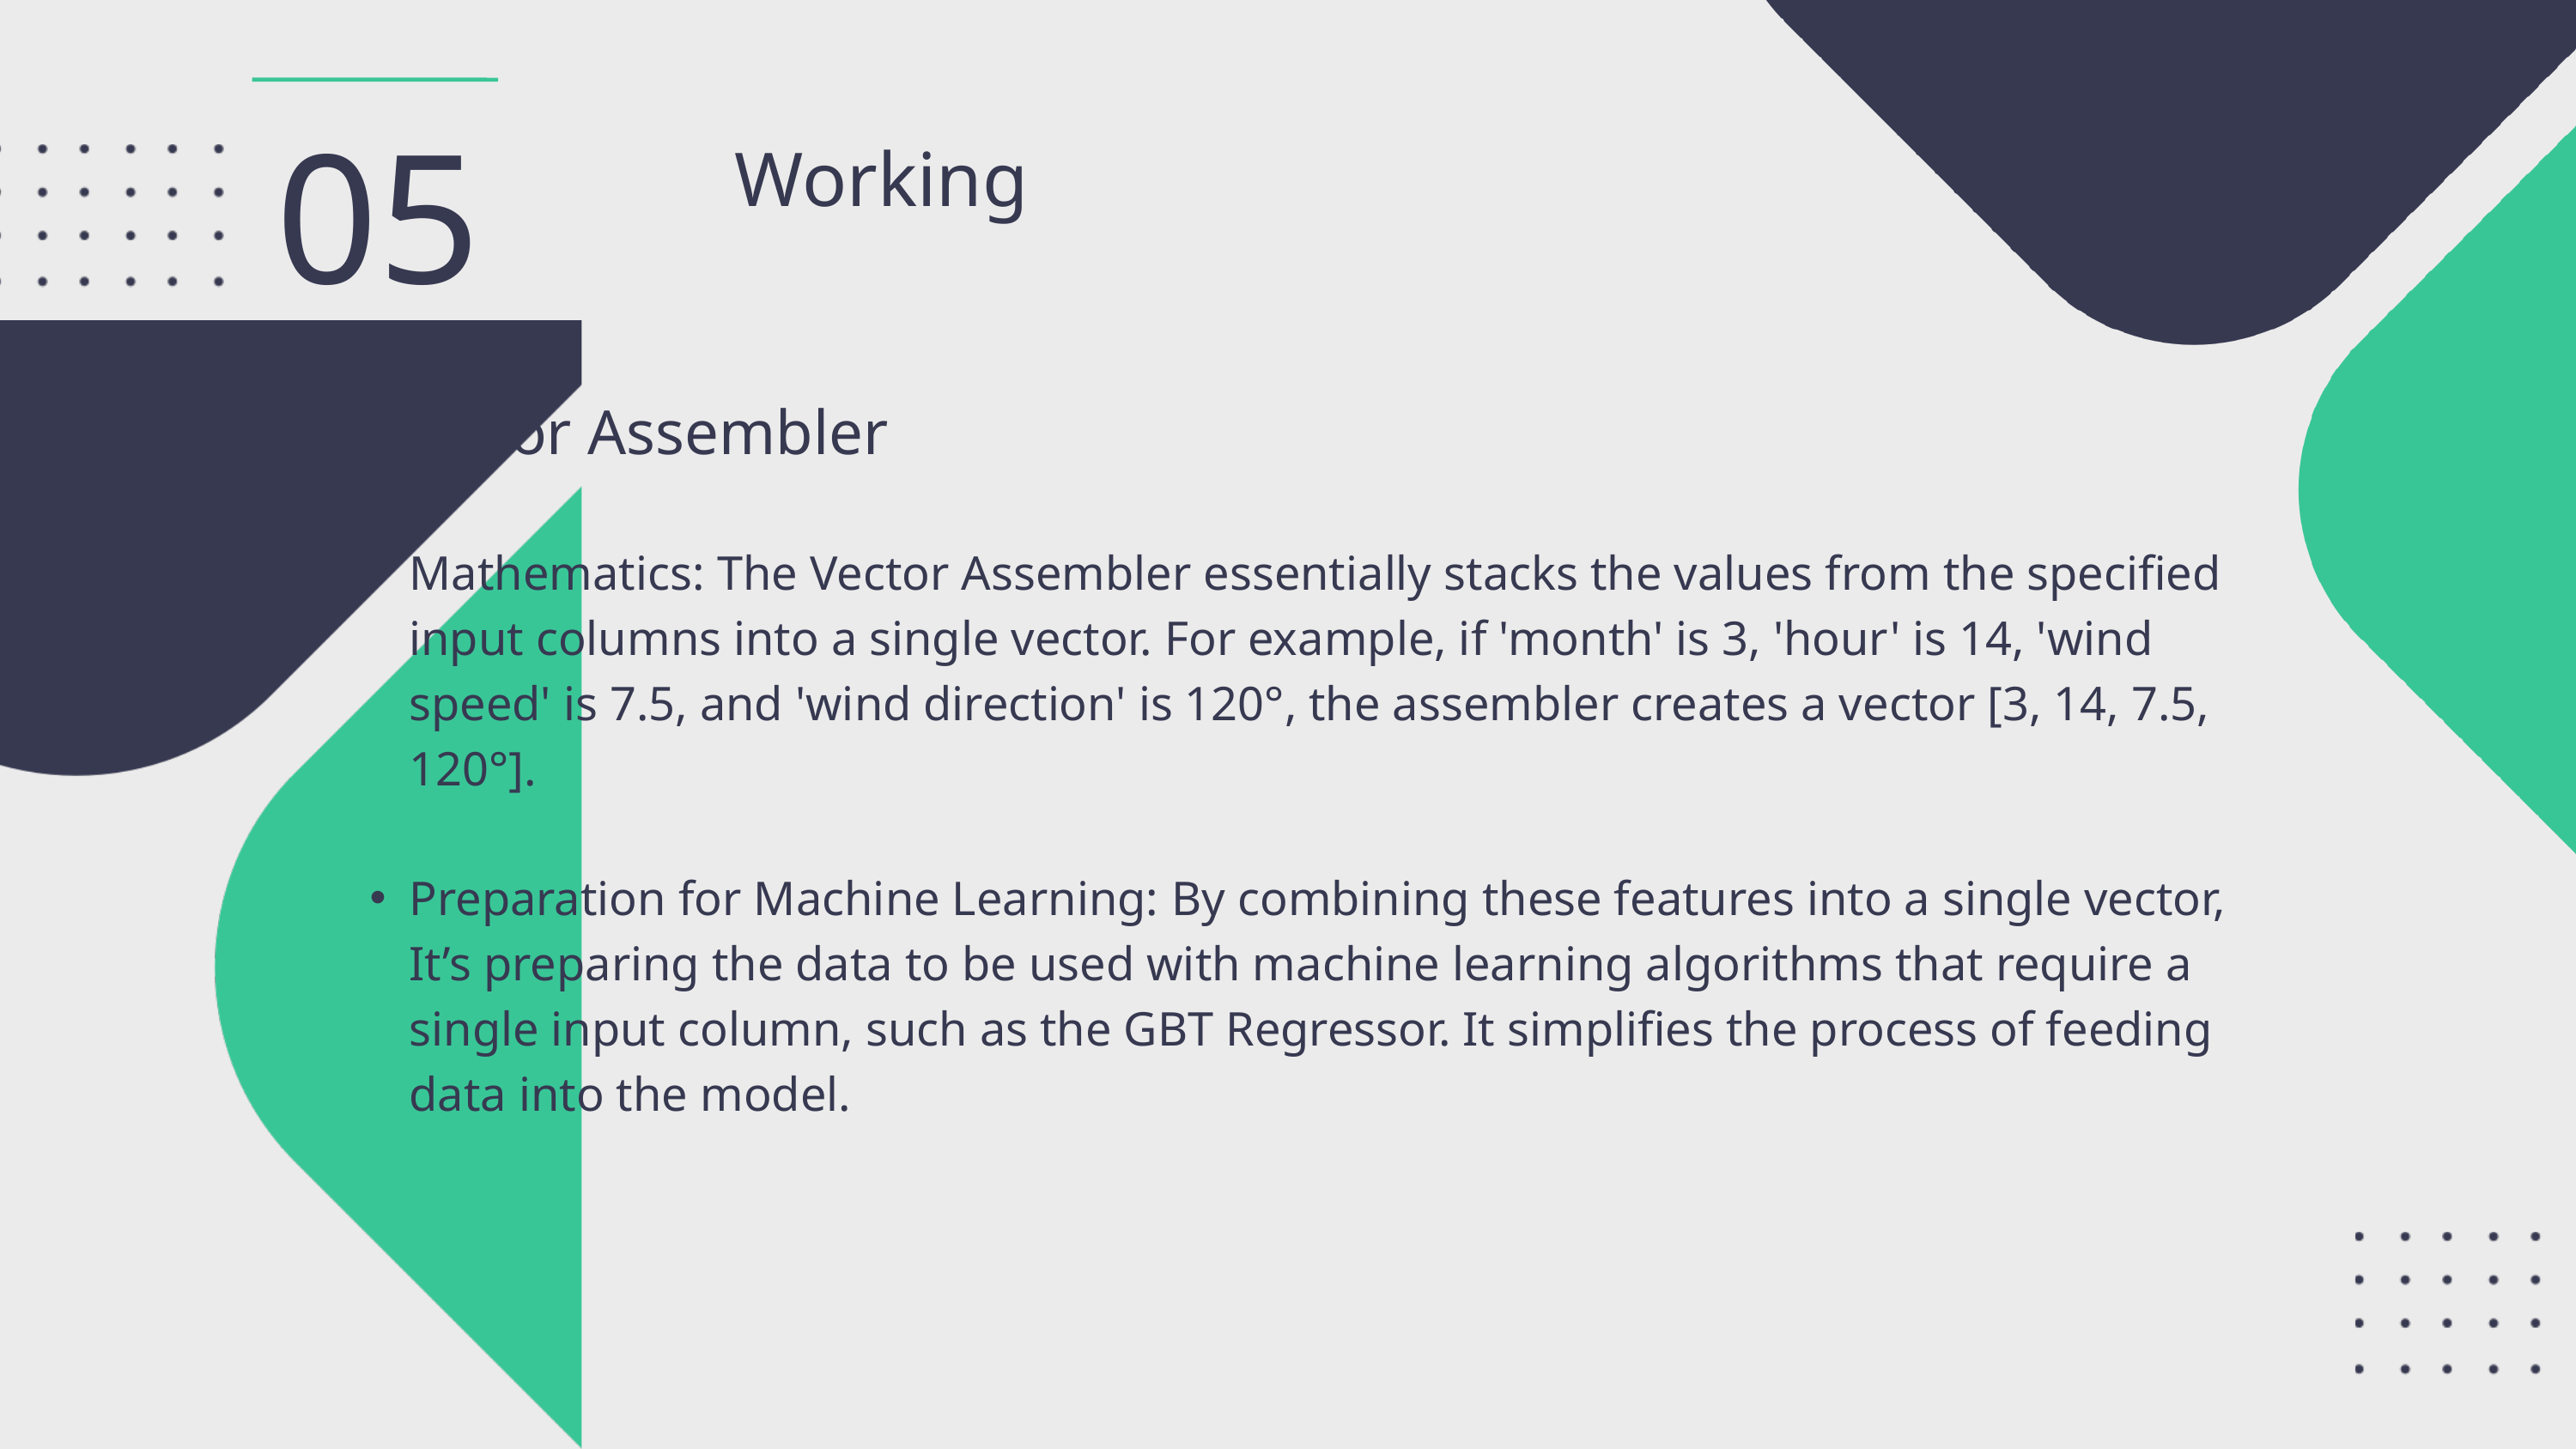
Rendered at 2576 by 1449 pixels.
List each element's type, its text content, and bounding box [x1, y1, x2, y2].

text_box 05 [144, 69, 481, 319]
text_box Working [734, 117, 1567, 221]
text_box Vector Assembler [374, 381, 904, 467]
text_box [0, 144, 144, 288]
text_box [1765, 0, 2576, 854]
text_box [2354, 1232, 2576, 1375]
text_box [0, 320, 582, 1449]
text_box Mathematics: The Vector Assembler essentially stacks the values from the specified input columns into a single vector. For example, if 'month' is 3, 'hour' is 14, 'wind speed' is 7.5, and 'wind direction' is 120°, the assembler creates a vector [3, 14, 7.5, 120°]. Preparation for Machine Learning: By combining these features into a single vector, It’s preparing the data to be used with machine learning algorithms that require a single input column, such as the GBT Regressor. It simplifies the process of feeding data into the model. [330, 534, 2261, 1121]
